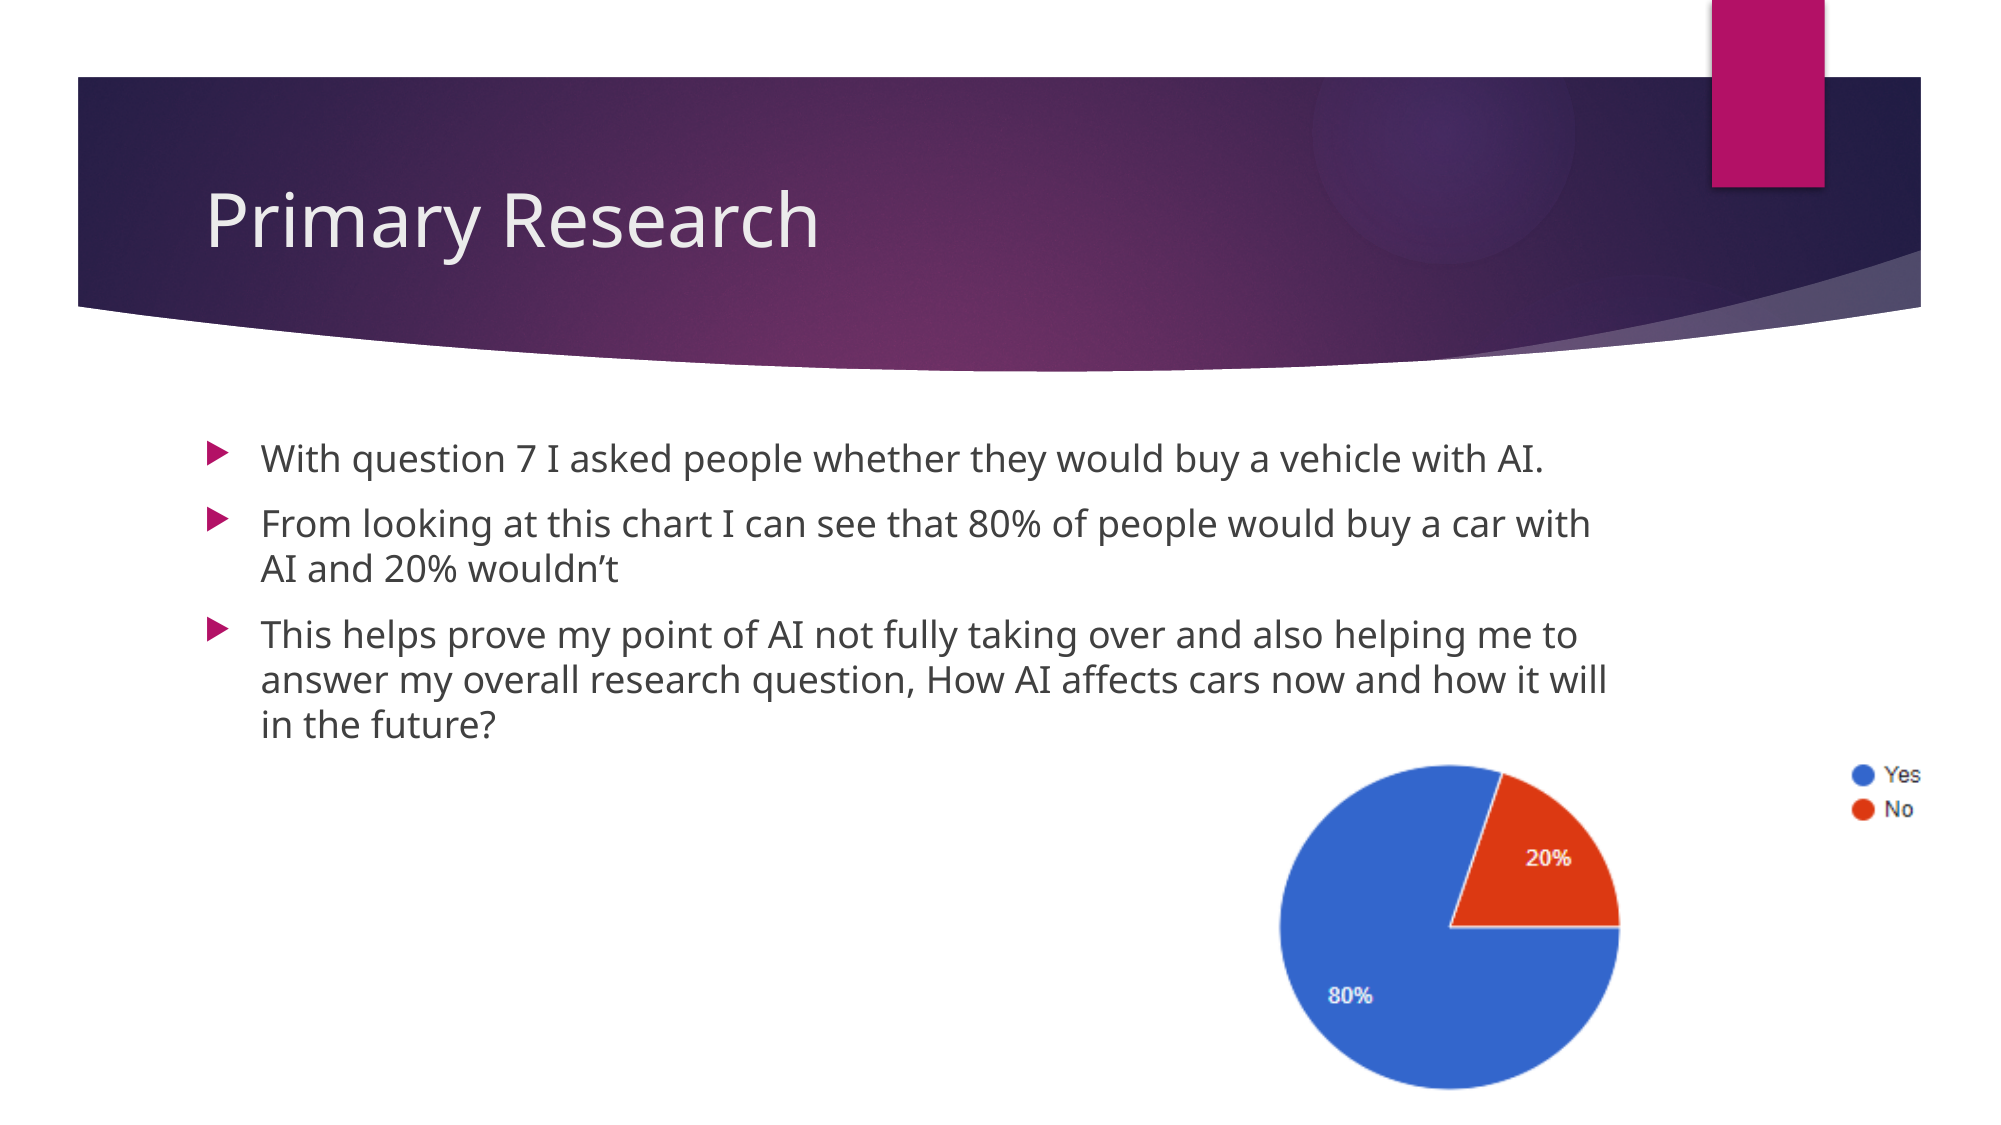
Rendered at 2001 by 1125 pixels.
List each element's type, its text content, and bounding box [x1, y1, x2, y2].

list With question 7 I asked people whether they would buy a vehicle with AI. From looking at this chart I can see that 80% of people would buy a car with AI and 20% wouldn’t This helps prove my point of AI not fully taking over and also helping me to answer my overall research question, How AI affects cars now and how it will in the future? [189, 427, 1638, 988]
picture [1268, 754, 1934, 1106]
title Primary Research [189, 159, 1627, 276]
